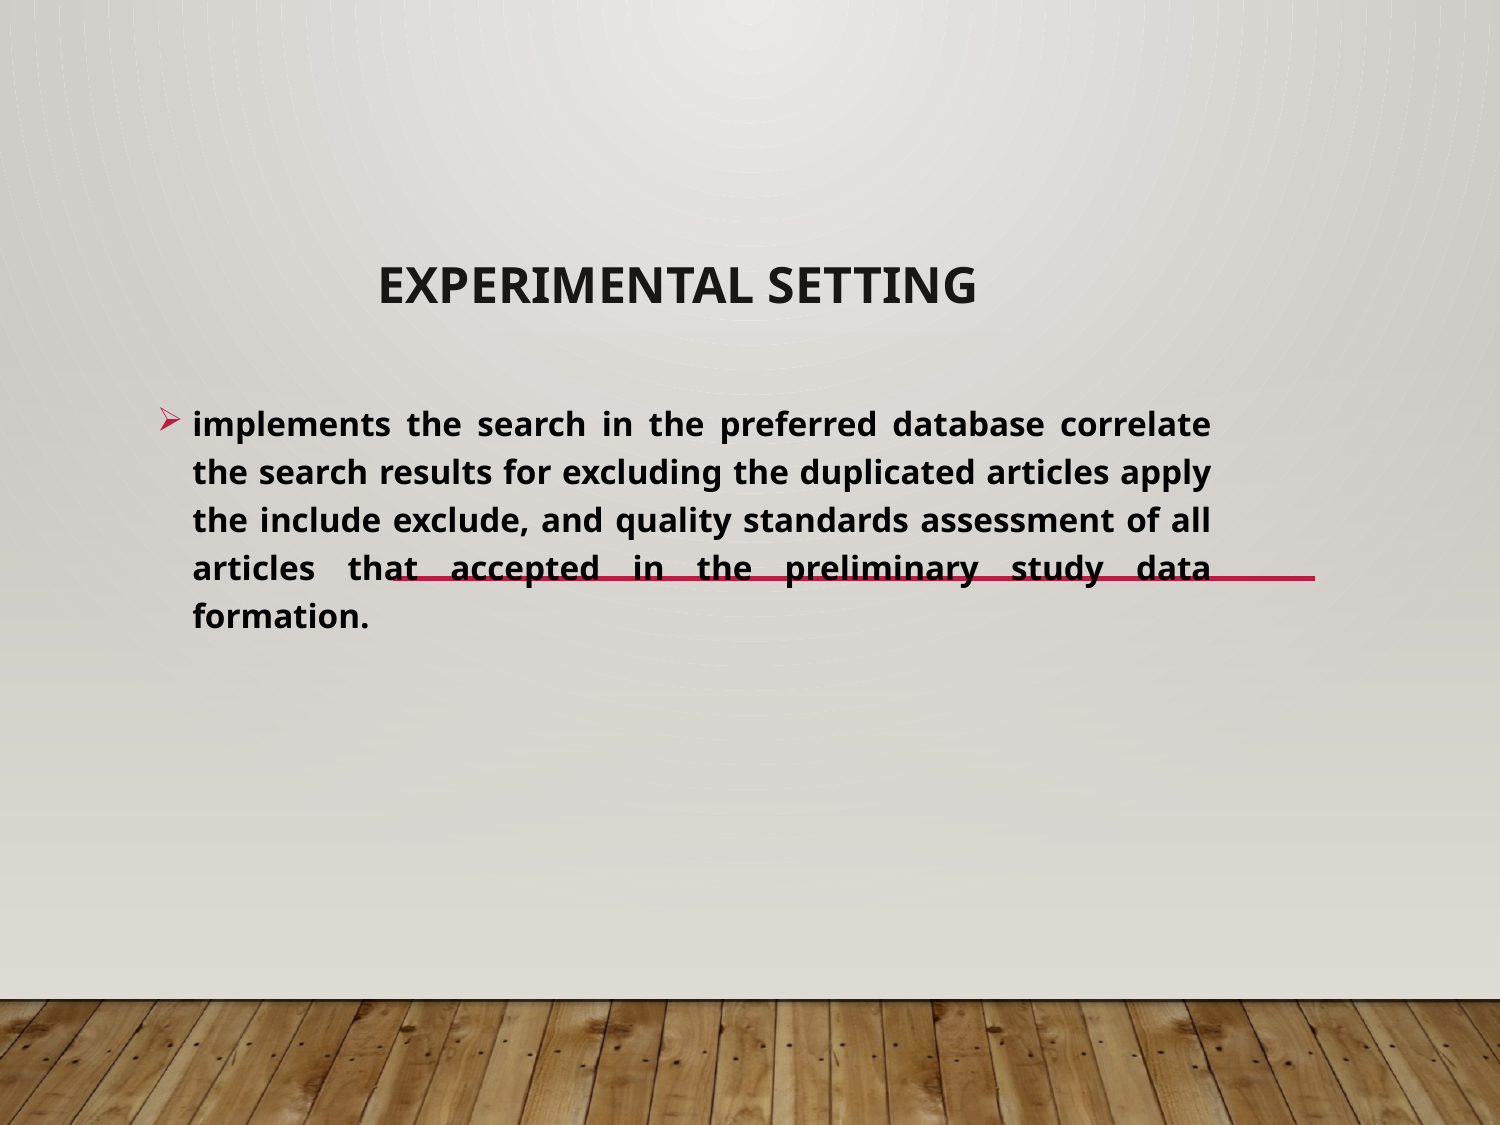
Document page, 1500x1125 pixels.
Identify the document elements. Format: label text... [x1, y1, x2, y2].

subtitle implements the search in the preferred database correlate the search results for excluding the duplicated articles apply the include exclude, and quality standards assessment of all articles that accepted in the preliminary study data formation. [142, 380, 1228, 654]
title Experimental Setting [142, 226, 1228, 314]
picture [0, 999, 1500, 1125]
